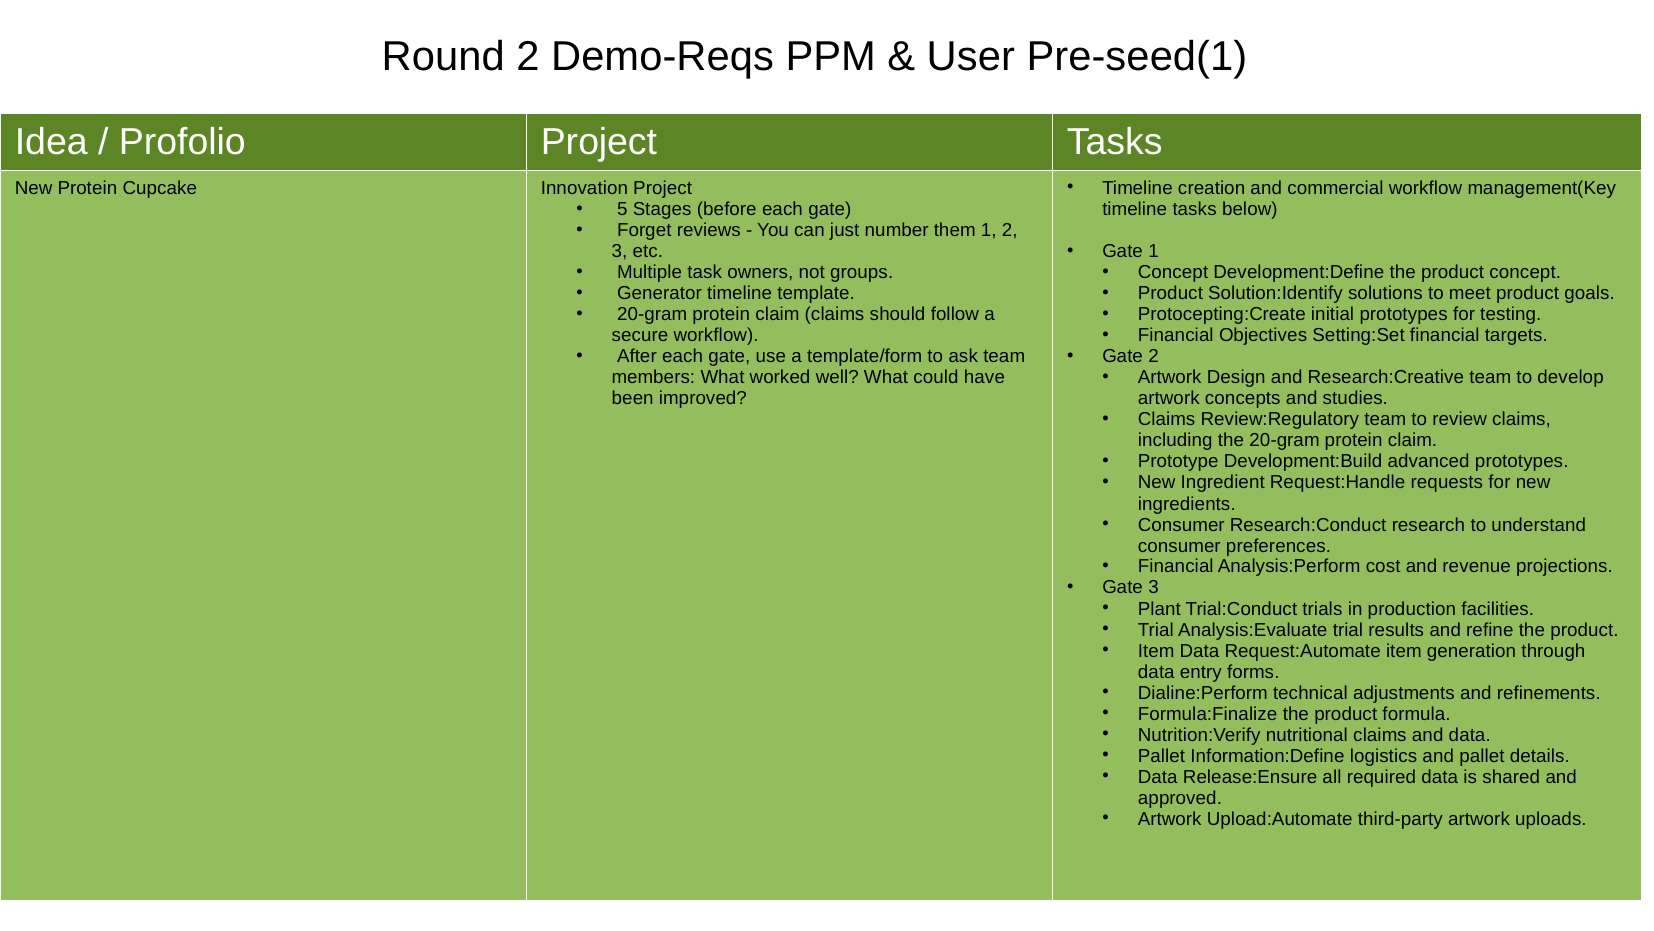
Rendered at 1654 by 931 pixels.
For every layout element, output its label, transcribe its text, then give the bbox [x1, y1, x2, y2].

table_cell Innovation Project 5 Stages (before each gate) Forget reviews - You can just number them 1, 2, 3, etc. Multiple task owners, not groups. Generator timeline template. 20-gram protein claim (claims should follow a secure workflow). After each gate, use a template/form to ask team members: What worked well? What could have been improved? [527, 171, 1052, 900]
table_cell Timeline creation and commercial workflow management(Key timeline tasks below) Gate 1 Concept Development:Define the product concept. Product Solution:Identify solutions to meet product goals. Protocepting:Create initial prototypes for testing. Financial Objectives Setting:Set financial targets. Gate 2 Artwork Design and Research:Creative team to develop artwork concepts and studies. Claims Review:Regulatory team to review claims, including the 20-gram protein claim. Prototype Development:Build advanced prototypes. New Ingredient Request:Handle requests for new ingredients. Consumer Research:Conduct research to understand consumer preferences. Financial Analysis:Perform cost and revenue projections. Gate 3 Plant Trial:Conduct trials in production facilities. Trial Analysis:Evaluate trial results and refine the product. Item Data Request:Automate item generation through data entry forms. Dialine:Perform technical adjustments and refinements. Formula:Finalize the product formula. Nutrition:Verify nutritional claims and data. Pallet Information:Define logistics and pallet details. Data Release:Ensure all required data is shared and approved. Artwork Upload:Automate third-party artwork uploads. [1053, 171, 1641, 900]
table_header Idea / Profolio [1, 114, 526, 170]
table_header Project [527, 114, 1052, 170]
table_cell New Protein Cupcake [1, 171, 526, 900]
table_header Tasks [1053, 114, 1641, 170]
text_box Round 2 Demo-Reqs PPM & User Pre-seed(1) [94, 36, 1536, 71]
